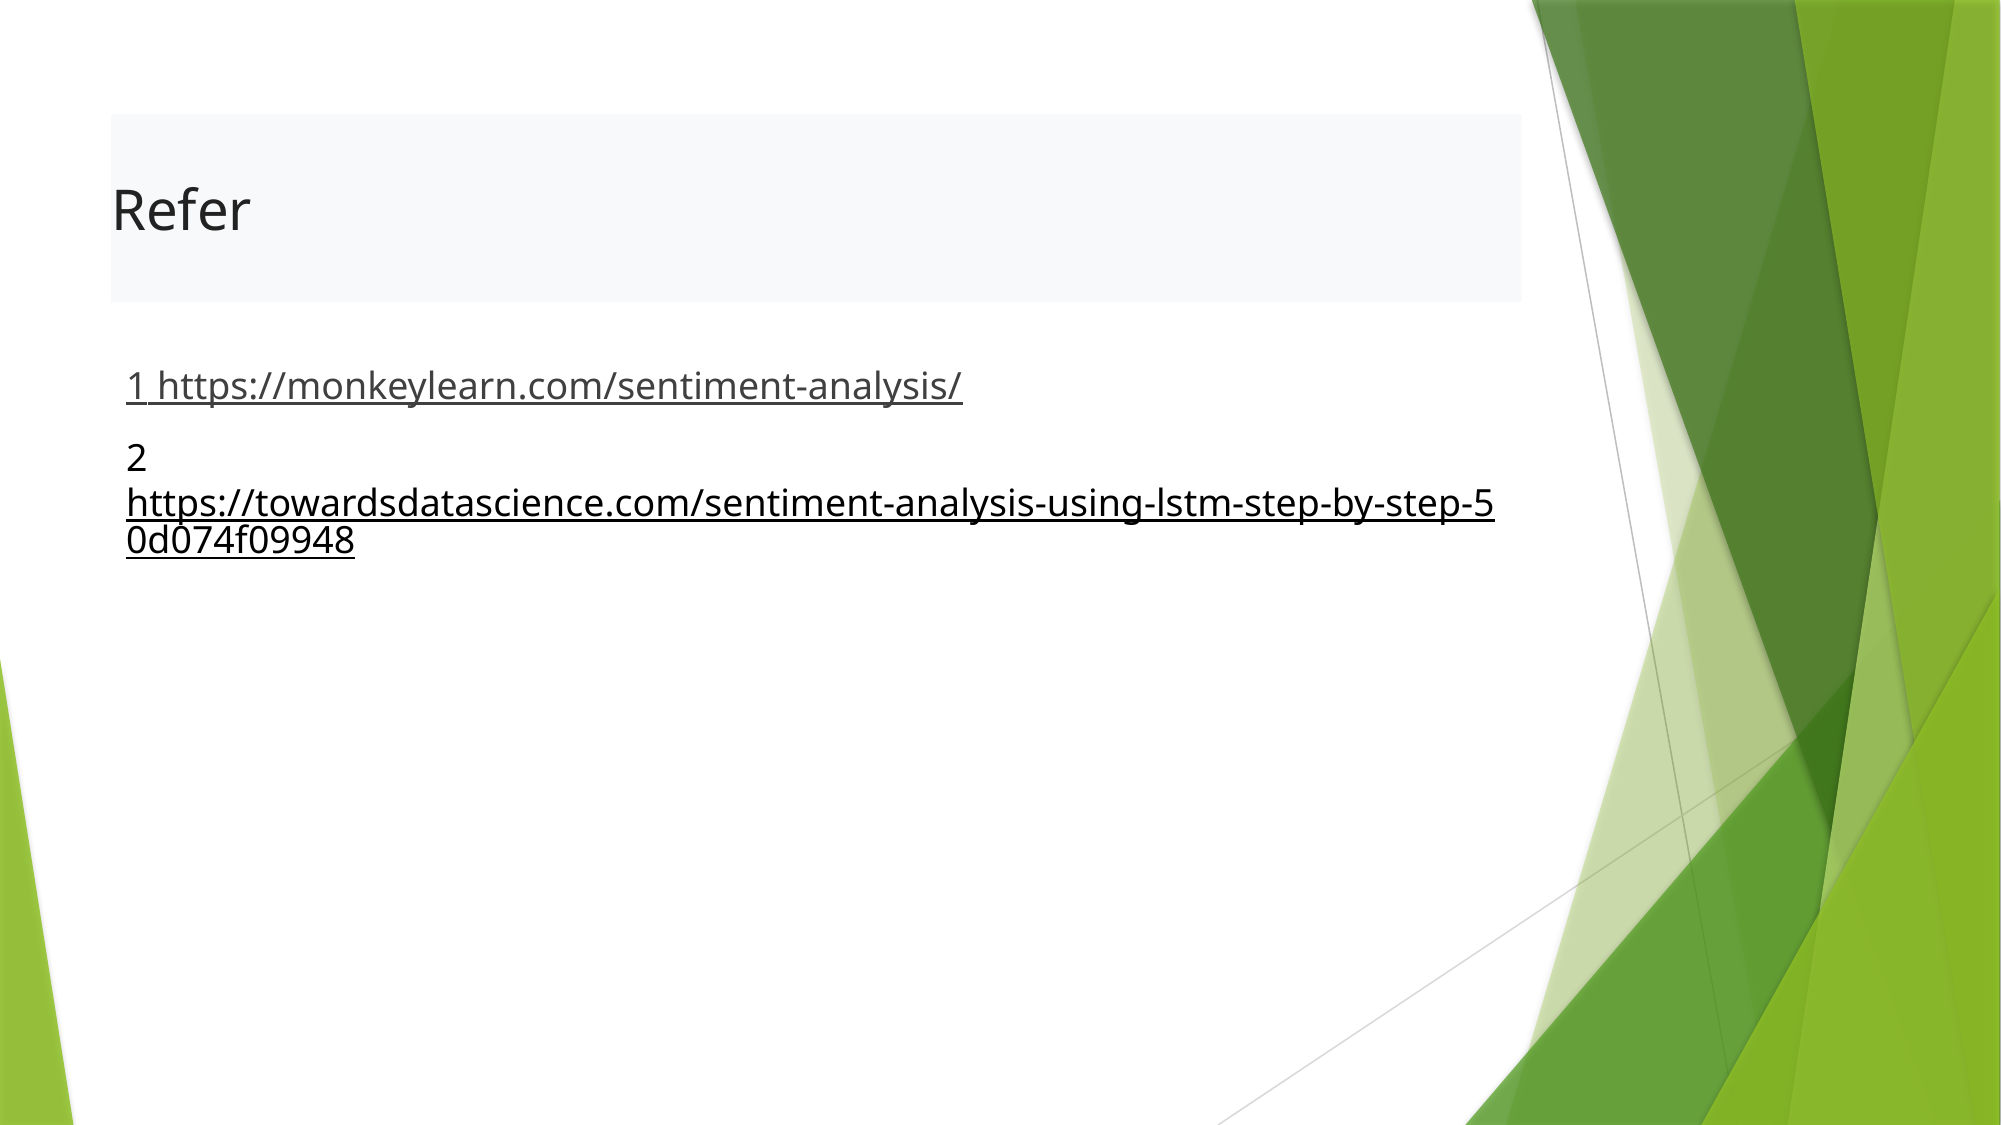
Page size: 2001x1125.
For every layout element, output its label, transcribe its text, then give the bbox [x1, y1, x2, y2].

title Refer [111, 114, 1522, 303]
list 1 https://monkeylearn.com/sentiment-analysis/ 2 https://towardsdatascience.com/sentiment-analysis-using-lstm-step-by-step-50d074f09948 [111, 354, 1522, 992]
